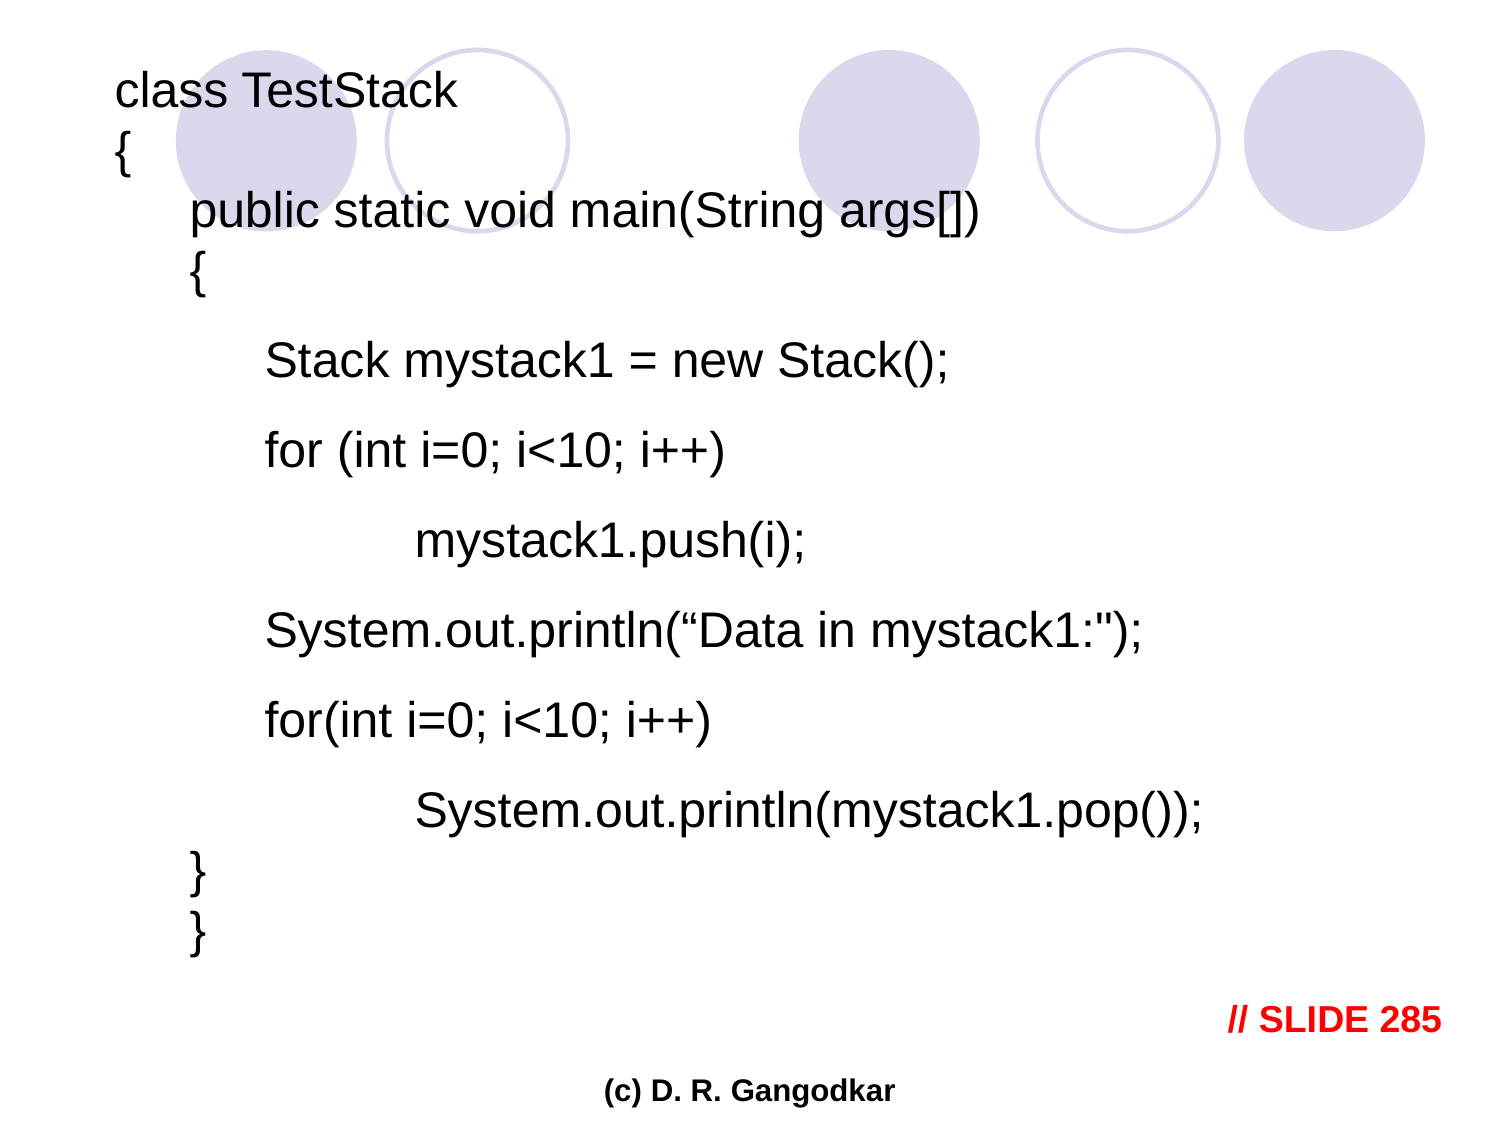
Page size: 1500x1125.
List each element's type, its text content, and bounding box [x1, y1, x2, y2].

text_box class TestStack { public static void main(String args[]) { Stack mystack1 = new Stack(); for (int i=0; i<10; i++) mystack1.push(i); System.out.println(“Data in mystack1:"); for(int i=0; i<10; i++) System.out.println(mystack1.pop()); } } [99, 49, 1450, 965]
text_box // SLIDE 285 [1212, 987, 1458, 1048]
footer (c) D. R. Gangodkar [512, 1062, 988, 1101]
